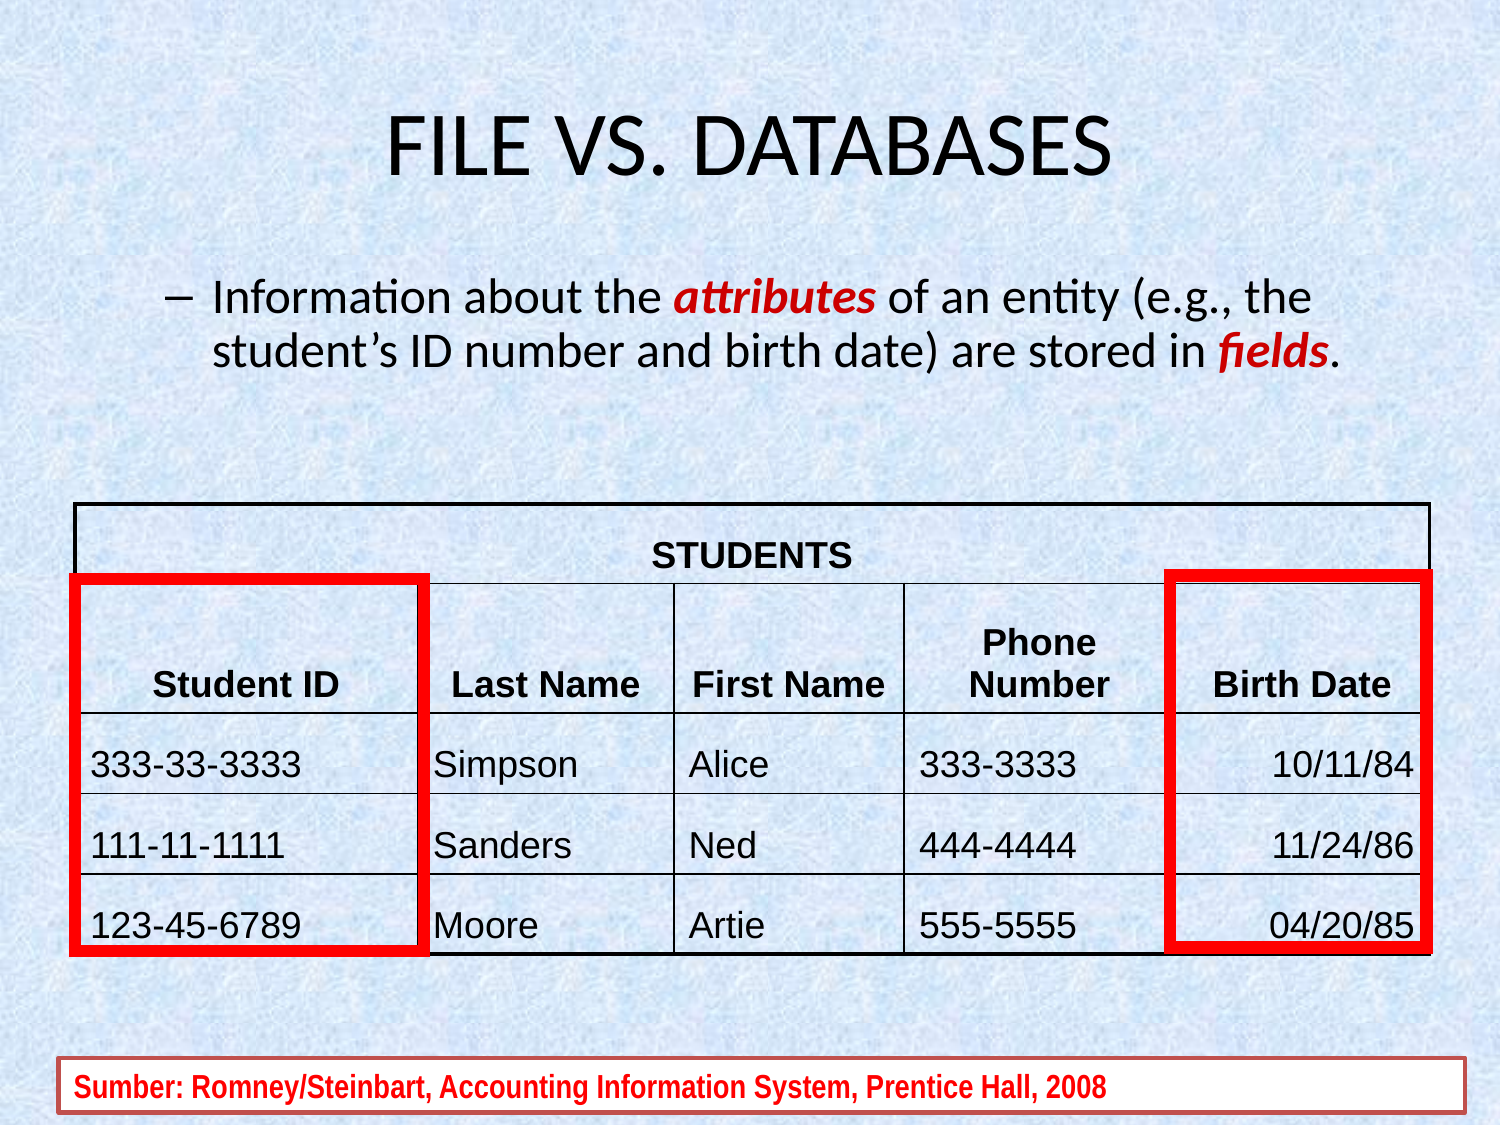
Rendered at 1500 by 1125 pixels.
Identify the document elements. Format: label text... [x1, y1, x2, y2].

table_cell Ned [675, 794, 903, 873]
table_cell Last Name [424, 584, 673, 712]
text_box [1170, 575, 1427, 948]
table_header STUDENTS [77, 506, 1428, 583]
table_cell 444-4444 [905, 794, 1170, 873]
table_cell Alice [675, 714, 903, 793]
text_box Sumber: Romney/Steinbart, Accounting Information System, Prentice Hall, 2008 [58, 1057, 1465, 1113]
table_cell Artie [675, 875, 903, 952]
table_cell Sanders [424, 794, 673, 873]
picture [0, 0, 1500, 1125]
table_cell 555-5555 [905, 875, 1174, 952]
table_cell Simpson [424, 714, 673, 793]
table_cell 333-3333 [905, 714, 1170, 793]
table_cell 04/20/85 [1176, 875, 1428, 952]
text_box [75, 578, 424, 951]
table_cell Phone Number [905, 584, 1170, 712]
table_cell Moore [419, 875, 673, 952]
title FILE VS. DATABASES [75, 45, 1425, 233]
table_cell First Name [675, 584, 903, 712]
list Information about the attributes of an entity (e.g., the student’s ID number and birth date) are stored in fields. [75, 262, 1425, 502]
